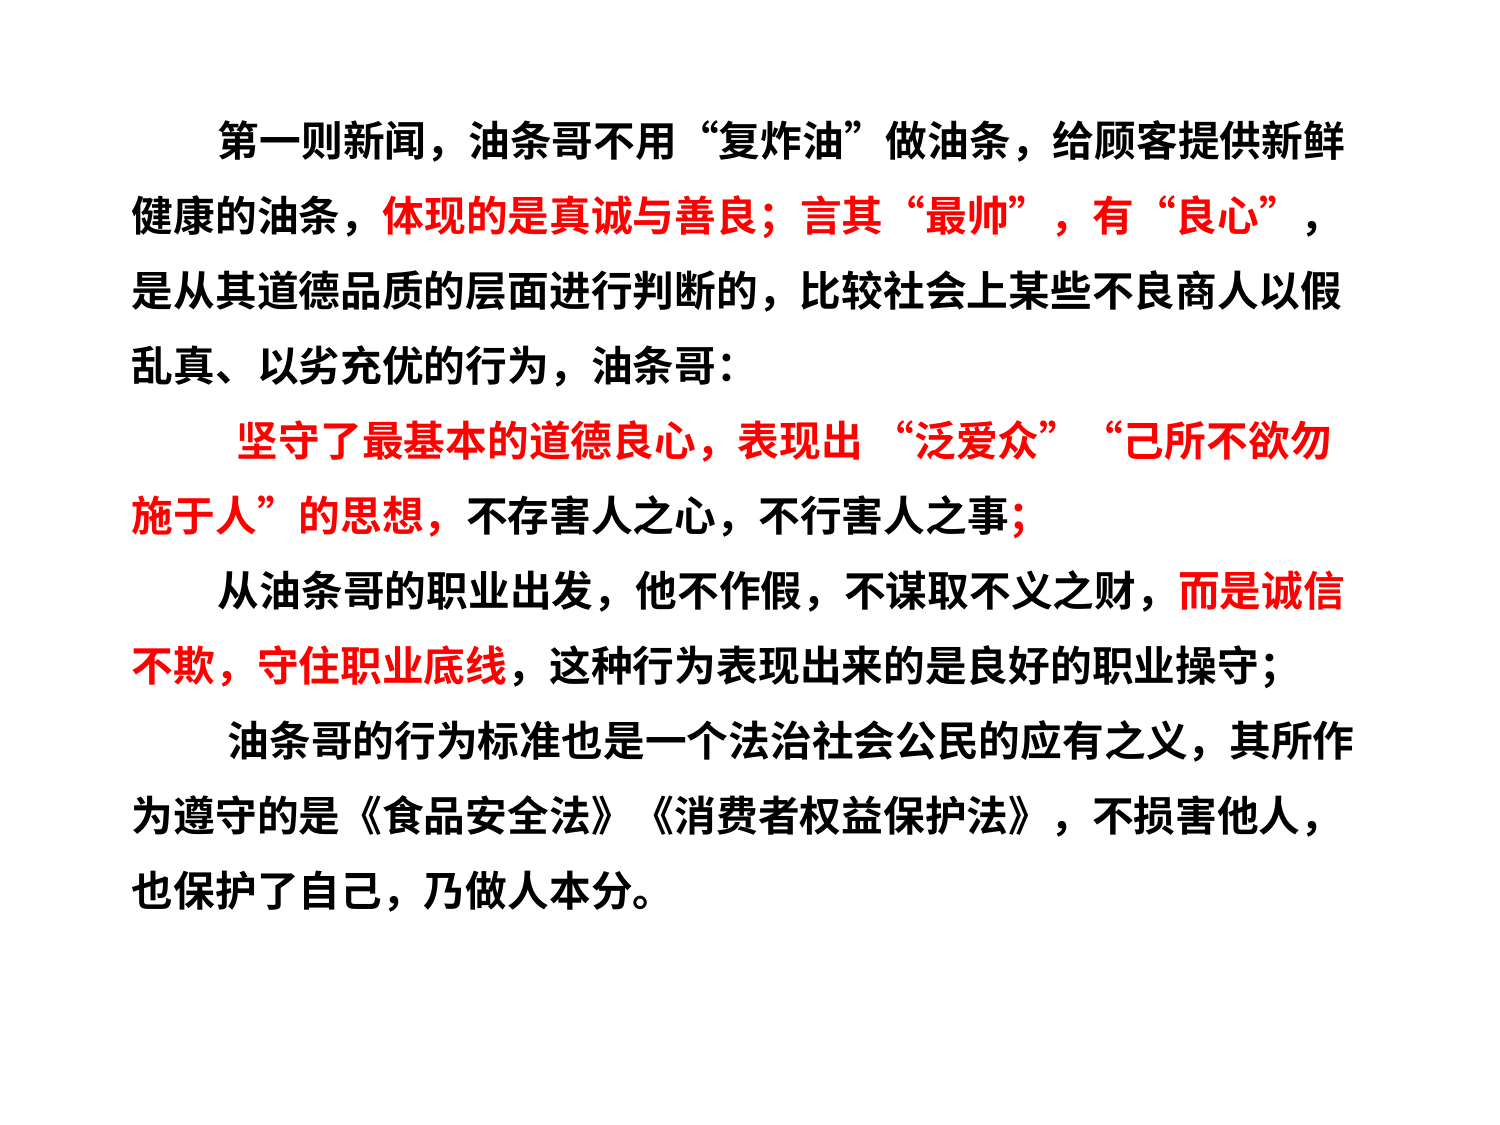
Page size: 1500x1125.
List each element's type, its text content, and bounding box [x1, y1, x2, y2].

text_box 第一则新闻，油条哥不用“复炸油”做油条，给顾客提供新鲜健康的油条，体现的是真诚与善良；言其“最帅”，有“良心”，是从其道德品质的层面进行判断的，比较社会上某些不良商人以假乱真、以劣充优的行为，油条哥： 坚守了最基本的道德良心，表现出 “泛爱众”“己所不欲勿施于人”的思想，不存害人之心，不行害人之事； 从油条哥的职业出发，他不作假，不谋取不义之财，而是诚信不欺，守住职业底线，这种行为表现出来的是良好的职业操守； 油条哥的行为标准也是一个法治社会公民的应有之义，其所作为遵守的是《食品安全法》《消费者权益保护法》，不损害他人，也保护了自己，乃做人本分。 [117, 81, 1383, 997]
